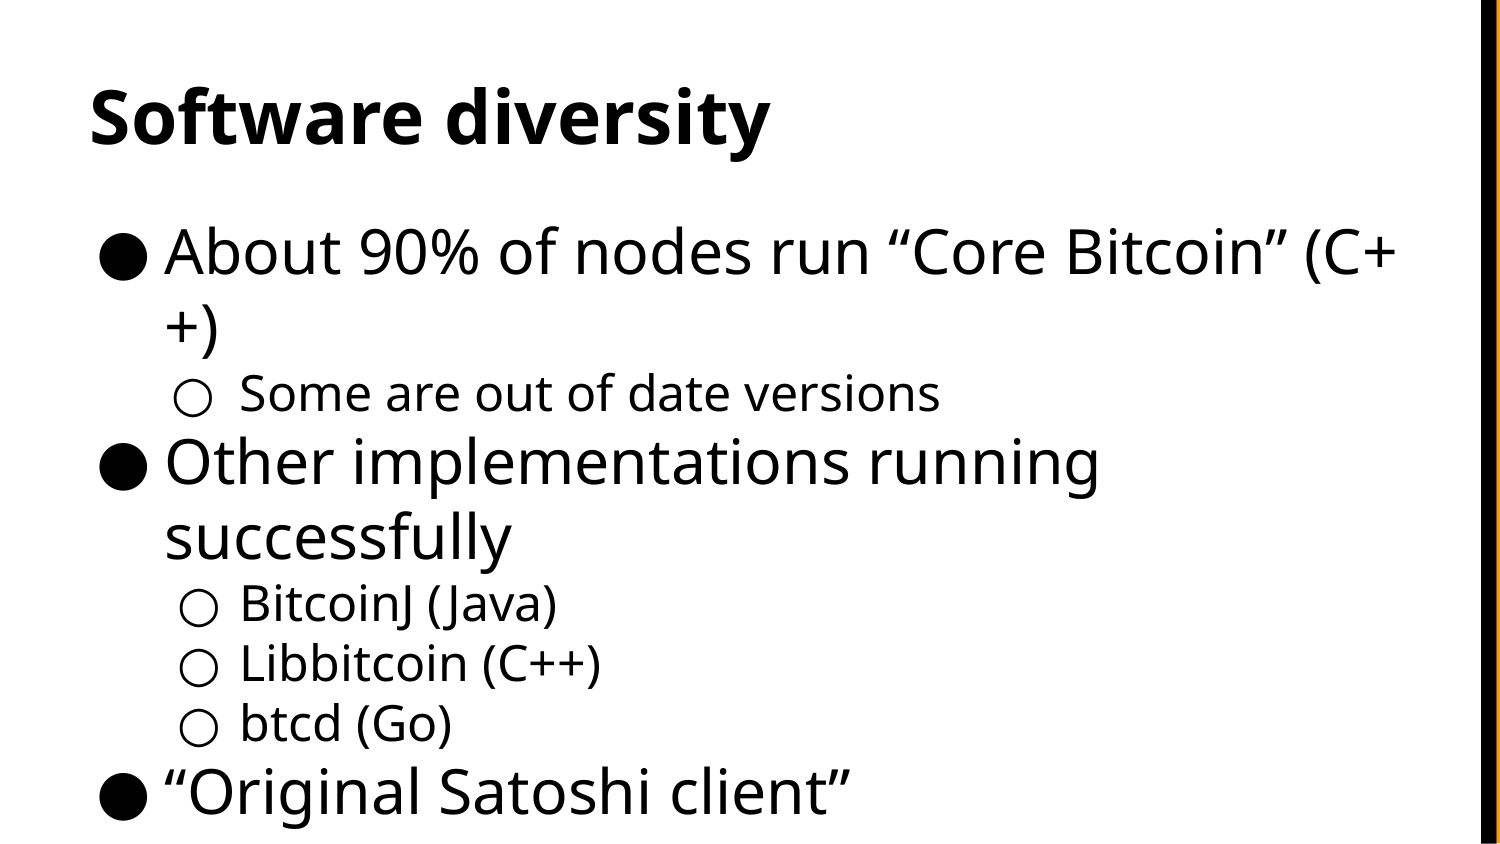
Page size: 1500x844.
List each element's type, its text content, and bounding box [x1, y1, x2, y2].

text_box About 90% of nodes run “Core Bitcoin” (C++) Some are out of date versions Other implementations running successfully BitcoinJ (Java) Libbitcoin (C++) btcd (Go) “Original Satoshi client” [75, 196, 1445, 770]
text_box Software diversity [75, 33, 1500, 175]
